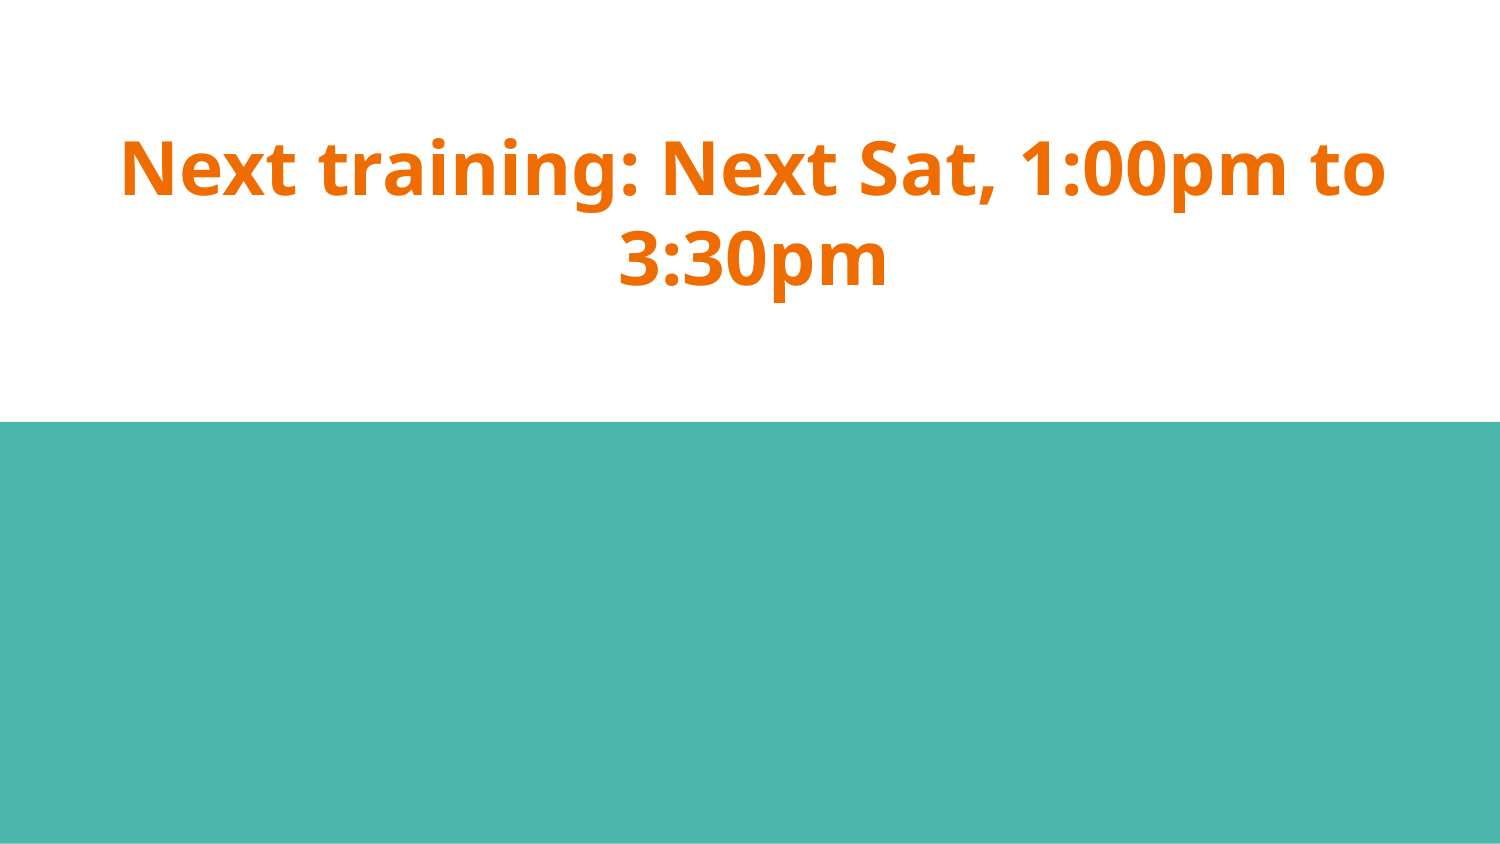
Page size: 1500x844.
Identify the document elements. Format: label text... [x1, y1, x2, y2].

title Next training: Next Sat, 1:00pm to 3:30pm [51, 133, 1458, 289]
